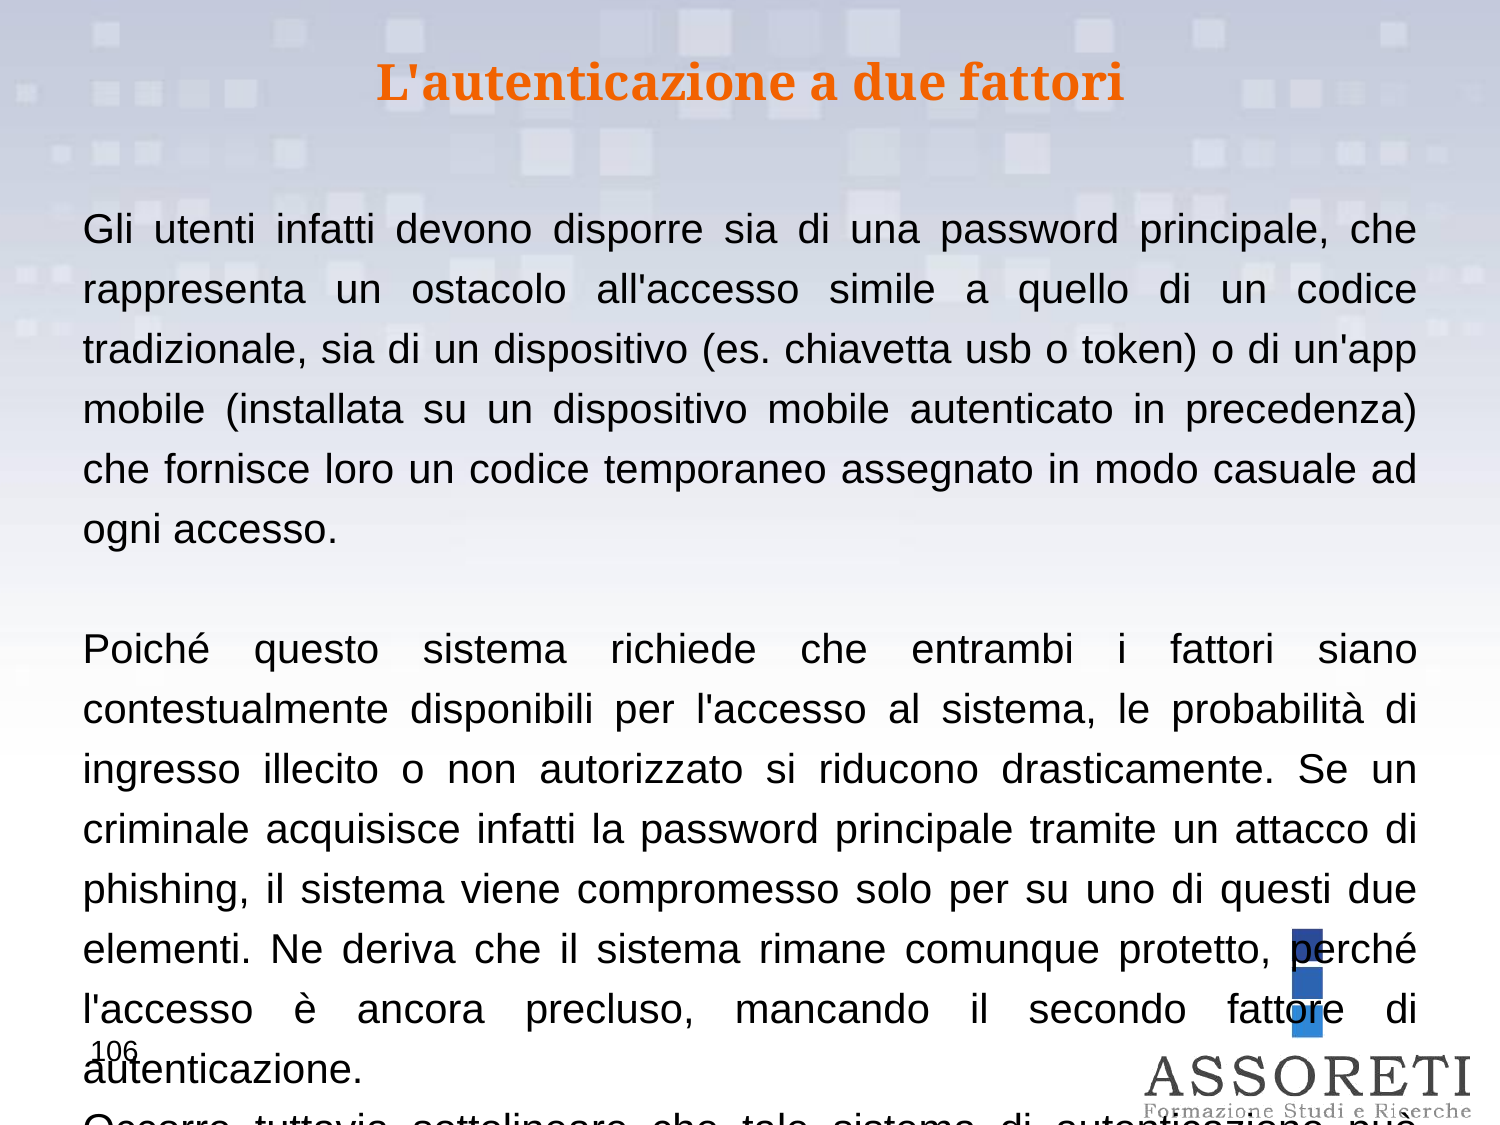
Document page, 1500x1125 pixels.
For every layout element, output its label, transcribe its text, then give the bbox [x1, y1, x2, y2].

slide_number 106 [74, 1024, 426, 1103]
text_box L'autenticazione a due fattori [72, 42, 1431, 118]
text_box Gli utenti infatti devono disporre sia di una password principale, che rappresenta un ostacolo all'accesso simile a quello di un codice tradizionale, sia di un dispositivo (es. chiavetta usb o token) o di un'app mobile (installata su un dispositivo mobile autenticato in precedenza) che fornisce loro un codice temporaneo assegnato in modo casuale ad ogni accesso. Poiché questo sistema richiede che entrambi i fattori siano contestualmente disponibili per l'accesso al sistema, le probabilità di ingresso illecito o non autorizzato si riducono drasticamente. Se un criminale acquisisce infatti la password principale tramite un attacco di phishing, il sistema viene compromesso solo per su uno di questi due elementi. Ne deriva che il sistema rimane comunque protetto, perché l'accesso è ancora precluso, mancando il secondo fattore di autenticazione. Occorre tuttavia sottolineare che tale sistema di autenticazione può funzionare efficacemente solo come elemento accessorio, e non in sostituzione, di una password principale molto robusta. [68, 184, 1434, 1125]
picture [0, 0, 1500, 1125]
